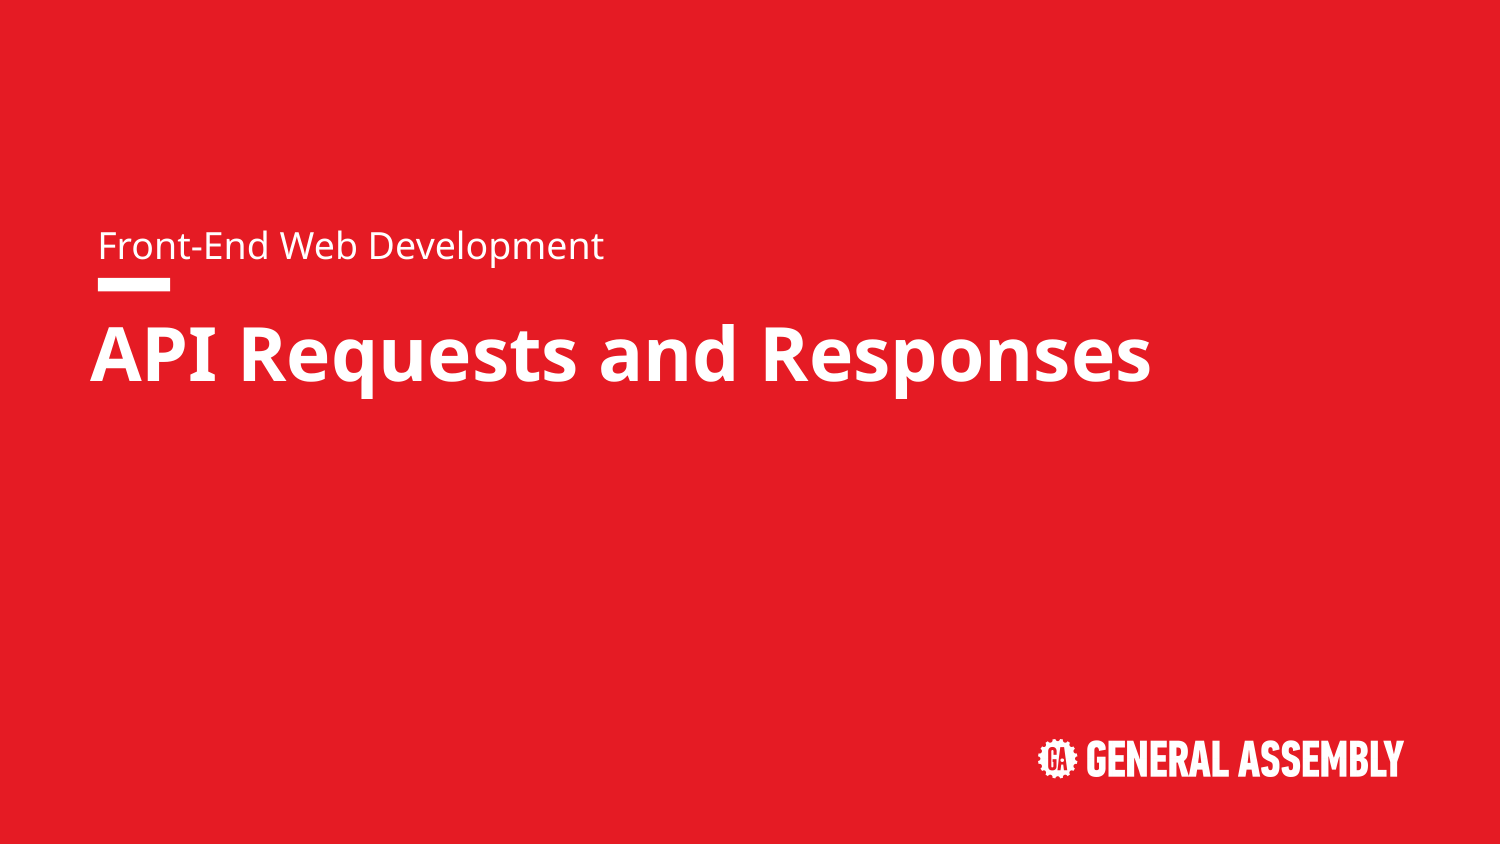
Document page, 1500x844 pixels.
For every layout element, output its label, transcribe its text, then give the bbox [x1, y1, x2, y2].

subtitle Front-End Web Development [82, 200, 1306, 268]
picture [1018, 720, 1424, 797]
title API Requests and Responses [75, 291, 1271, 553]
